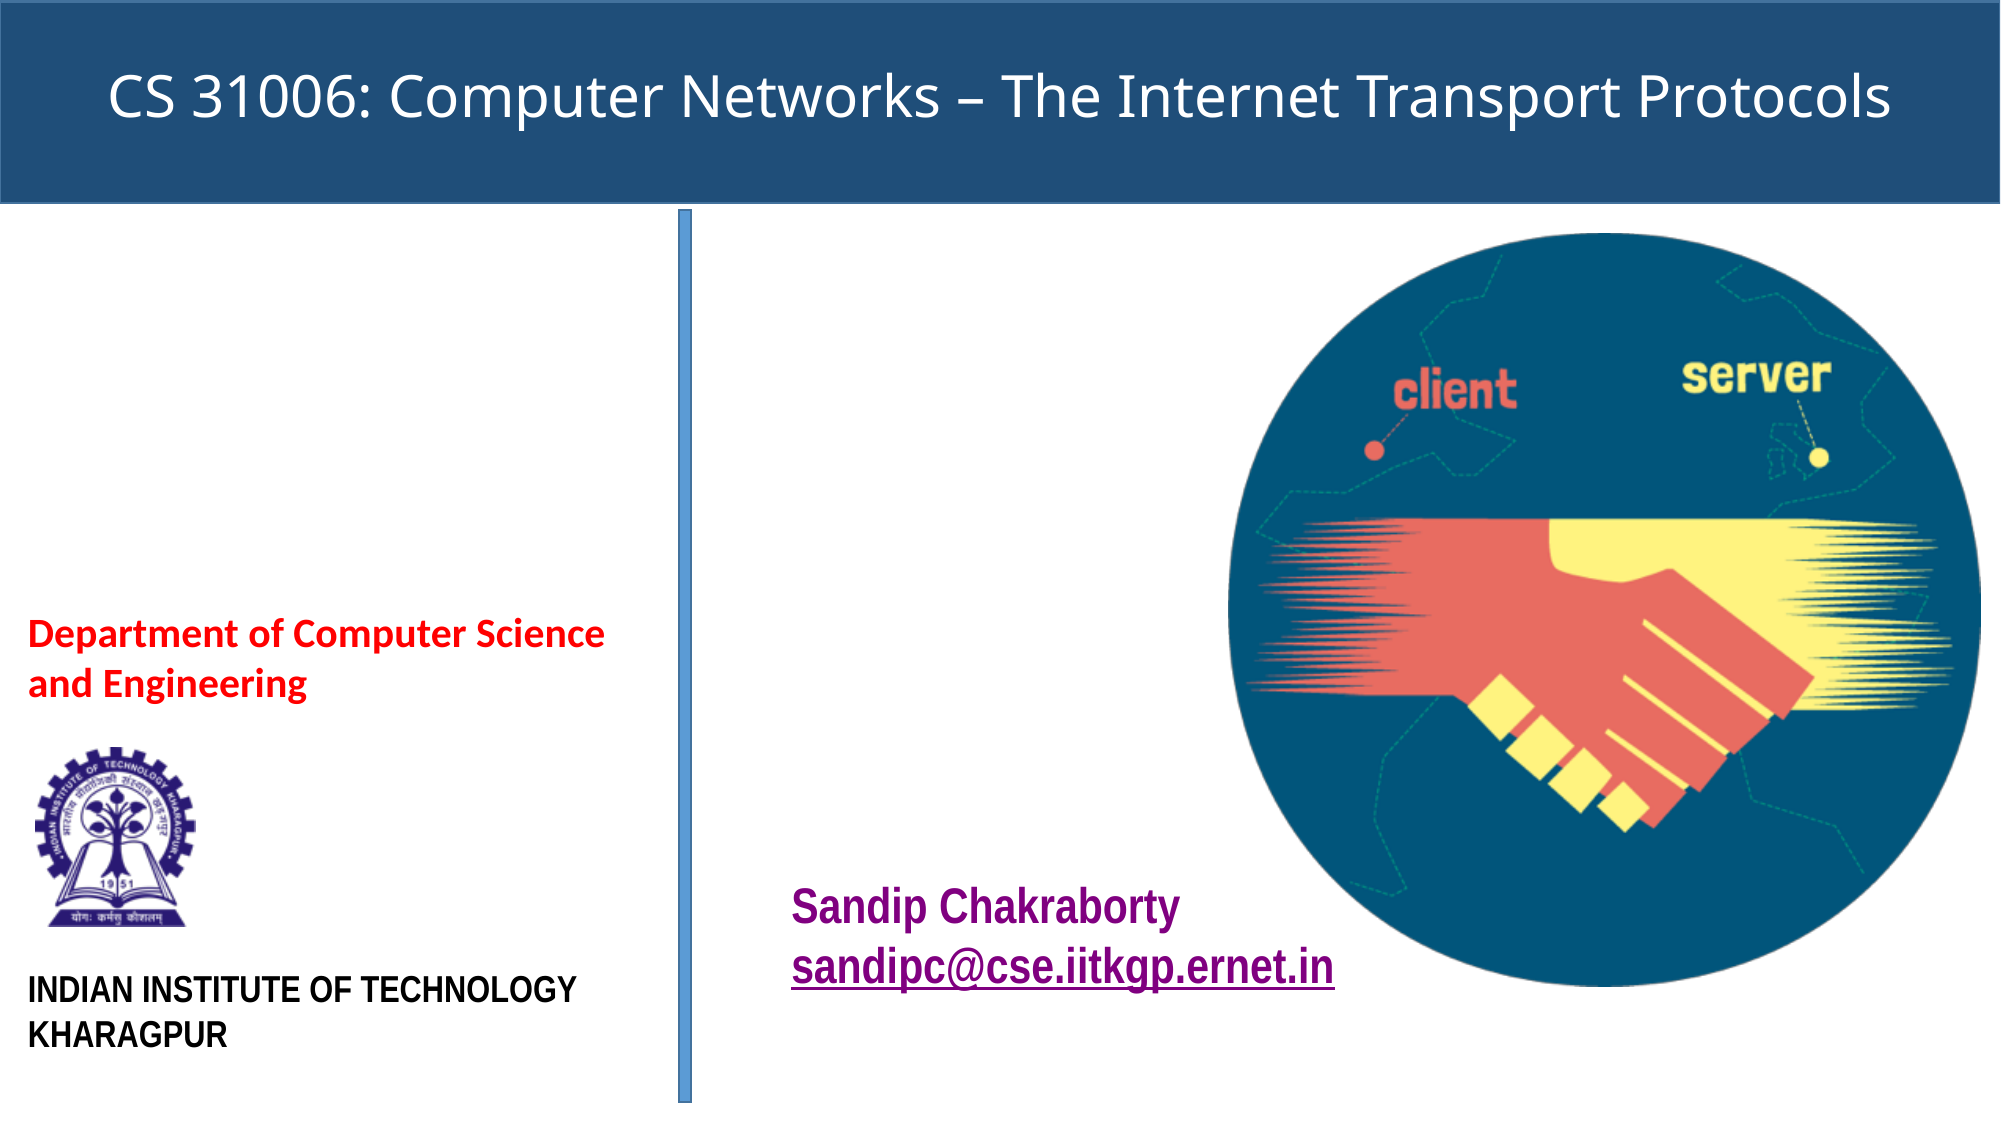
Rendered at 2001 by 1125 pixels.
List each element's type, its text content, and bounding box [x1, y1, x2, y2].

picture [1611, 233, 1981, 593]
picture [1809, 434, 1829, 470]
picture [1401, 414, 1408, 422]
picture [1470, 379, 1493, 409]
picture [1495, 368, 1517, 409]
picture [1228, 233, 1597, 987]
picture [1798, 401, 1810, 432]
picture [1420, 367, 1467, 411]
picture [1785, 361, 1832, 393]
picture [35, 747, 196, 927]
picture [1365, 433, 1391, 460]
picture [1682, 361, 1783, 395]
picture [1611, 628, 1981, 987]
picture [1247, 516, 1953, 832]
picture [1394, 379, 1417, 410]
title CS 31006: Computer Networks – The Internet Transport Protocols [0, 59, 2000, 165]
